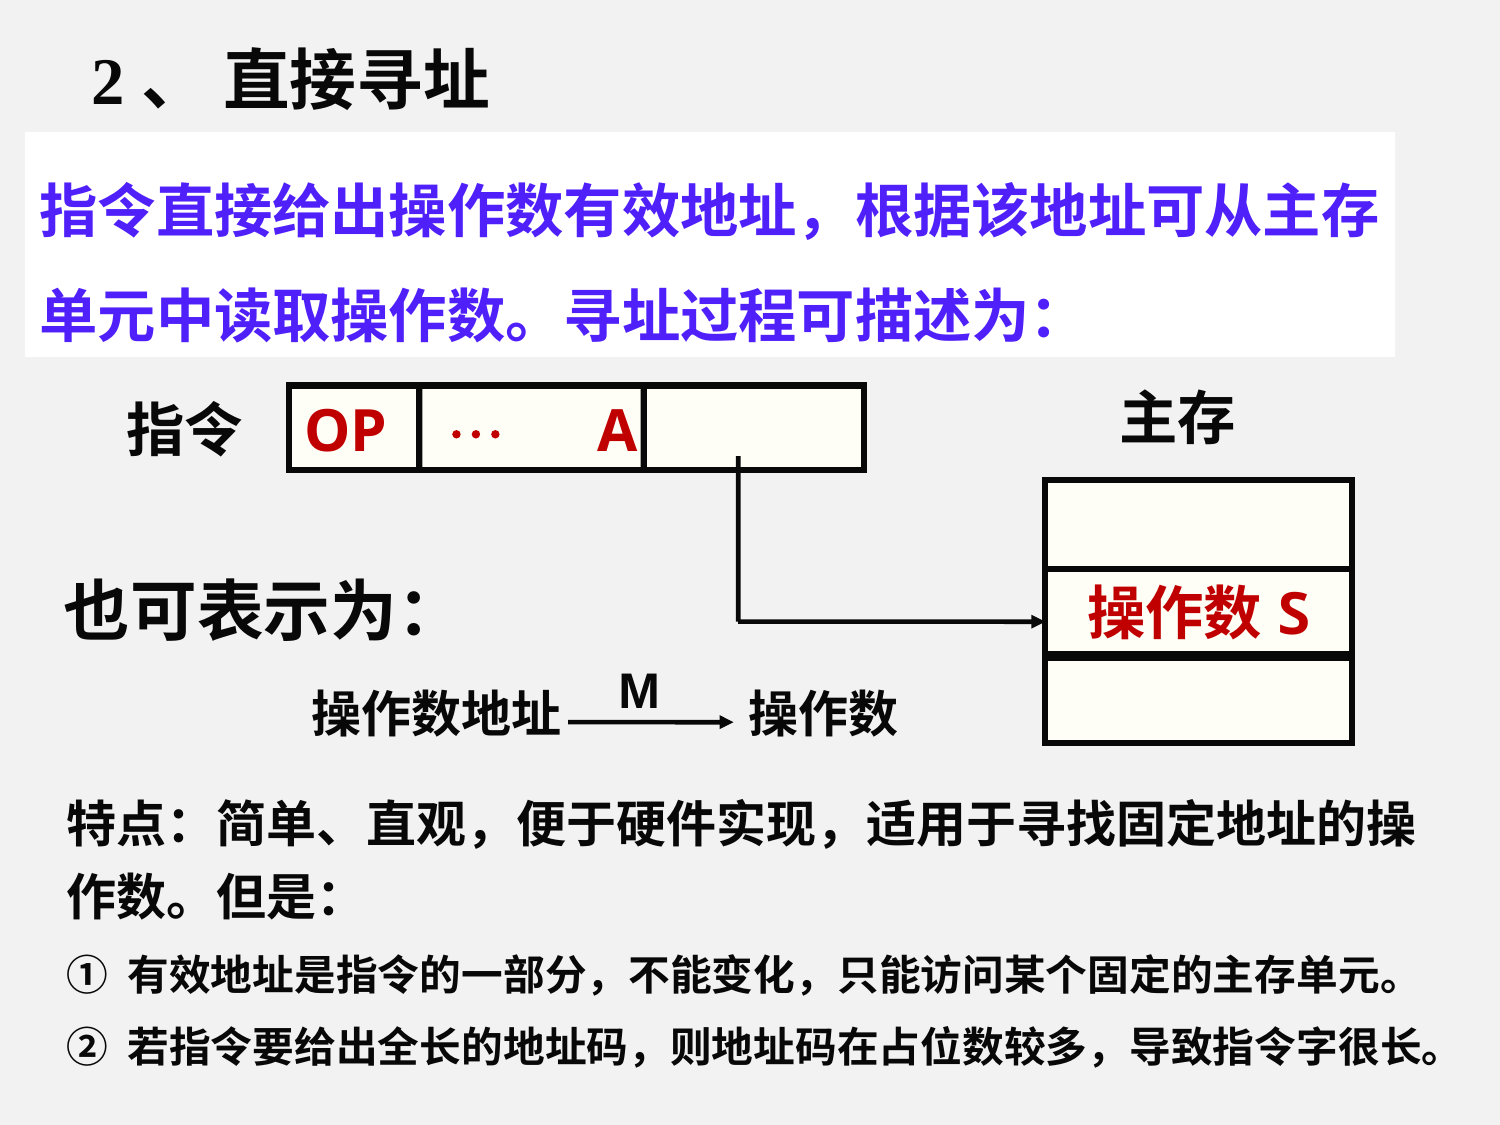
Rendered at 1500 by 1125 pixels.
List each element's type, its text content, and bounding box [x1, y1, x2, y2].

text_box 操作数S [1045, 568, 1353, 654]
text_box 指令 [112, 385, 284, 471]
text_box OP  A [420, 385, 643, 471]
text_box 也可表示为： [48, 561, 545, 656]
text_box 2、 直接寻址 [76, 30, 677, 126]
text_box [1045, 479, 1353, 568]
text_box OP  A [289, 385, 419, 471]
text_box 指令直接给出操作数有效地址，根据该地址可从主存单元中读取操作数。寻址过程可描述为： [24, 132, 1396, 357]
text_box [1045, 658, 1353, 744]
text_box 主存 [1104, 373, 1317, 459]
text_box 特点：简单、直观，便于硬件实现，适用于寻找固定地址的操作数。但是： ① 有效地址是指令的一部分，不能变化，只能访问某个固定的主存单元。 ② 若指令要给出全长的地址码，则地址码在占位数较多，导致指令字很长。 [51, 772, 1442, 1079]
text_box [738, 615, 1046, 628]
text_box OP  A [644, 385, 865, 471]
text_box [296, 650, 959, 750]
